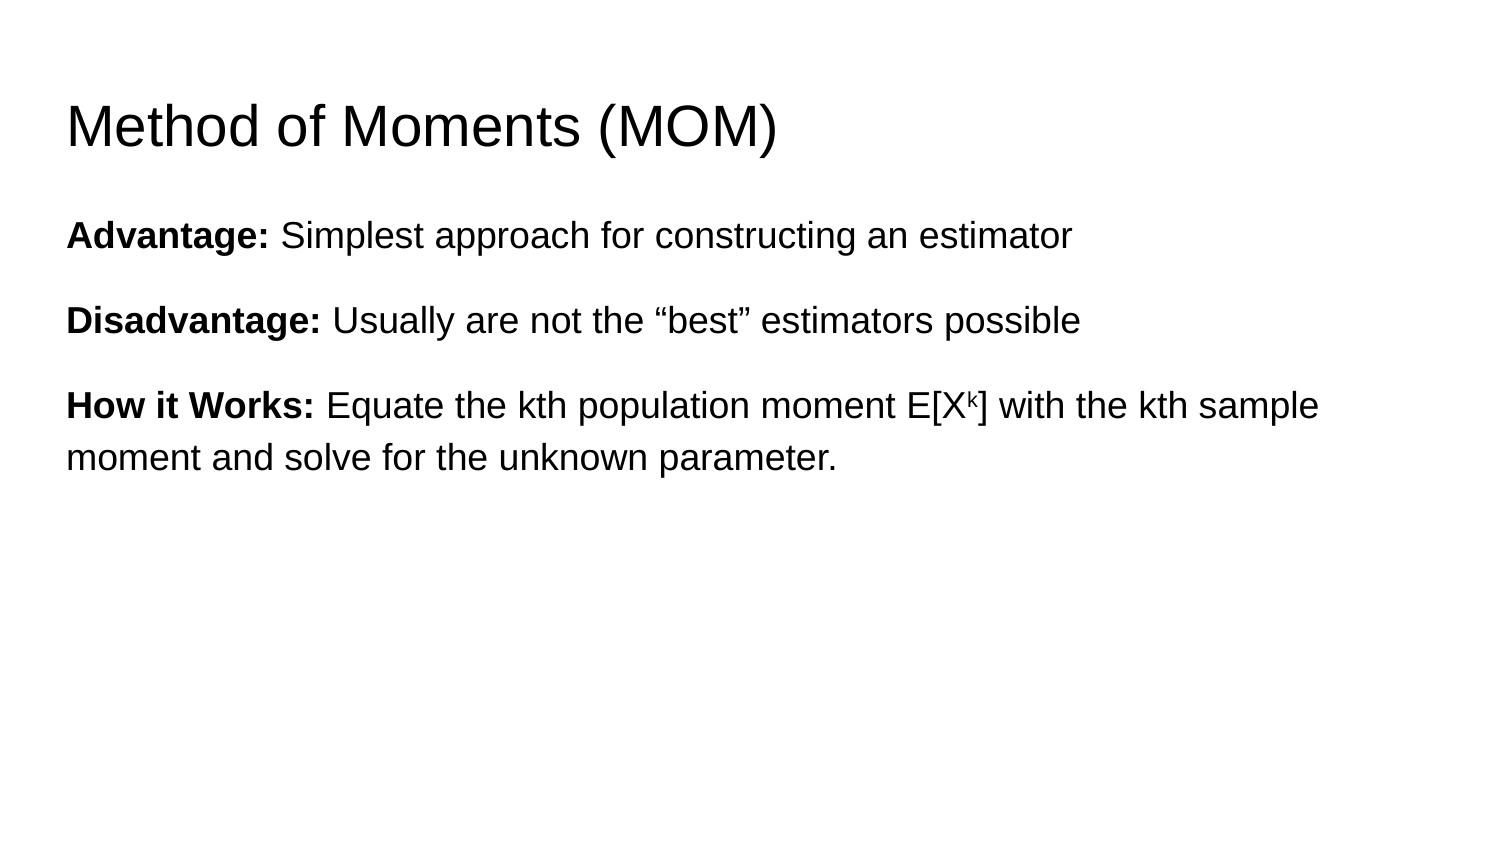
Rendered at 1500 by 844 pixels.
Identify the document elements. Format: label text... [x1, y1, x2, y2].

list Advantage: Simplest approach for constructing an estimator Disadvantage: Usually are not the “best” estimators possible How it Works: Equate the kth population moment E[Xk] with the kth sample moment and solve for the unknown parameter. [51, 189, 1449, 750]
title Method of Moments (MOM) [51, 72, 1449, 167]
